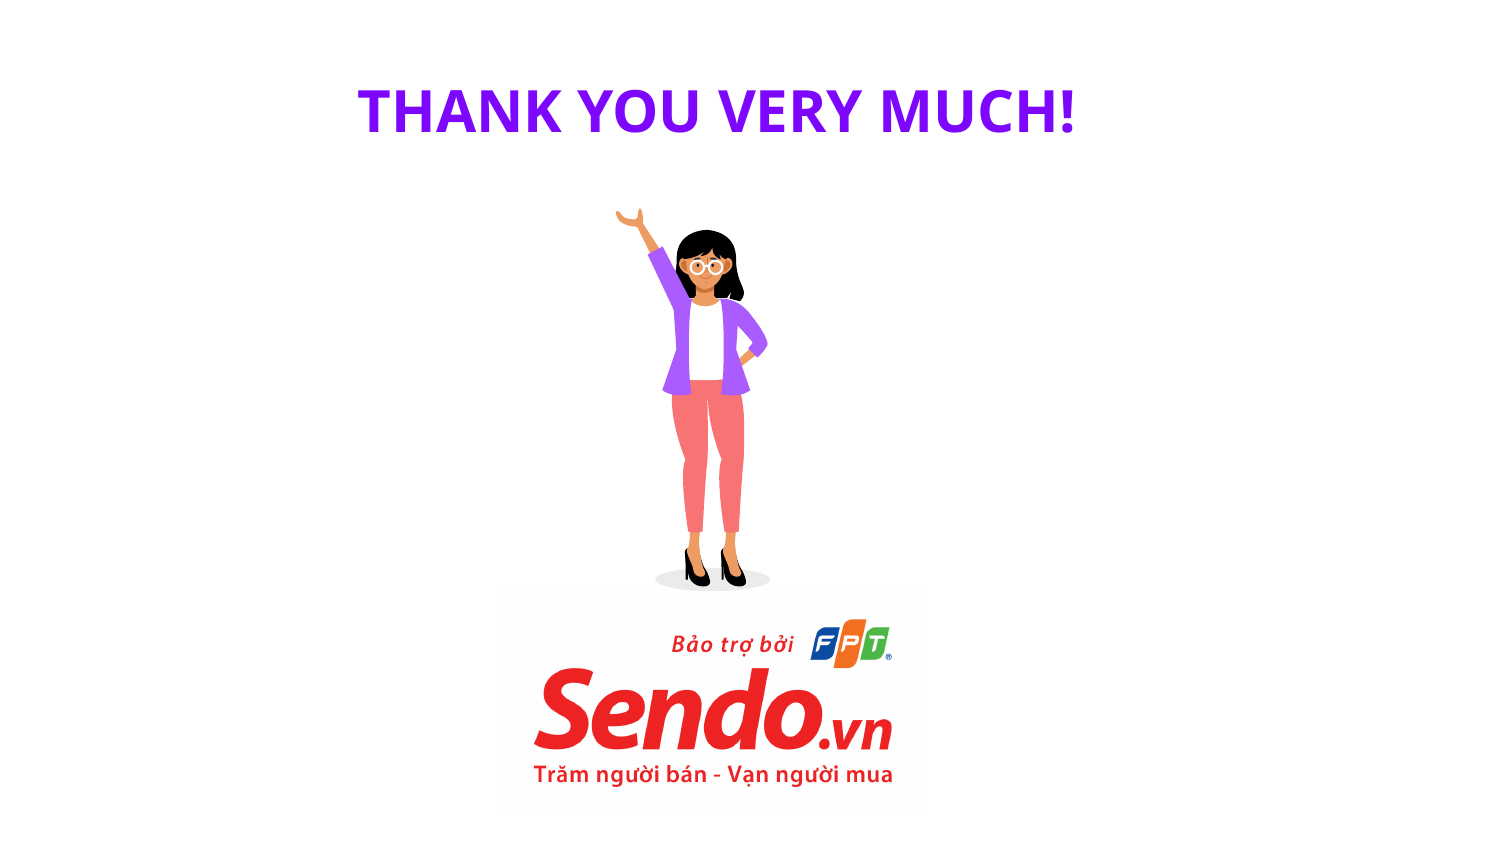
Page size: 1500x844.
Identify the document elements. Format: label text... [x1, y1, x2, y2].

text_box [615, 208, 771, 592]
title THANK YOU VERY MUCH! [41, 79, 1392, 140]
picture [499, 590, 926, 815]
